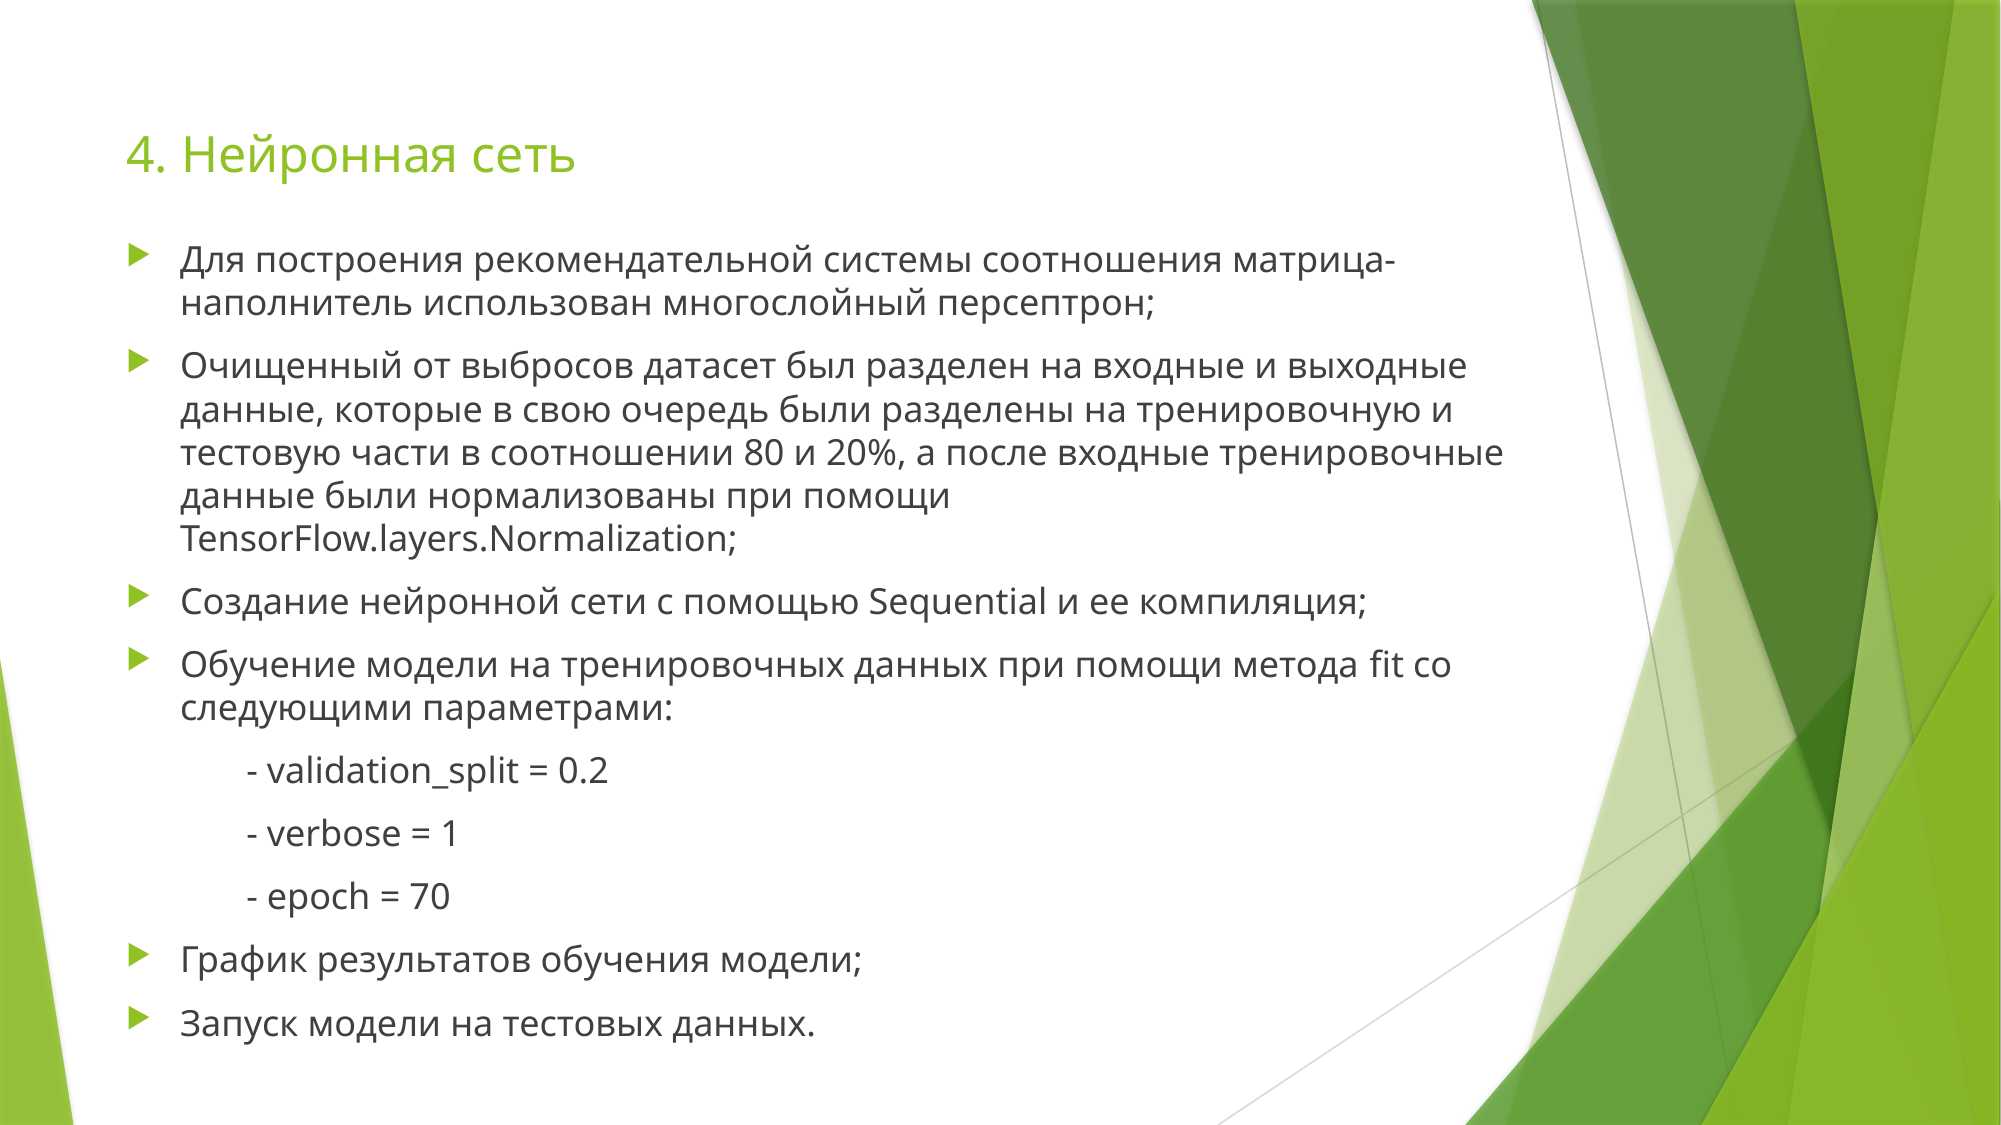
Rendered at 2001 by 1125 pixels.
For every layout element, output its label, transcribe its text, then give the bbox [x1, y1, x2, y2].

title 4. Нейронная сеть [111, 114, 1522, 229]
list Для построения рекомендательной системы соотношения матрица-наполнитель использован многослойный персептрон; Очищенный от выбросов датасет был разделен на входные и выходные данные, которые в свою очередь были разделены на тренировочную и тестовую части в соотношении 80 и 20%, а после входные тренировочные данные были нормализованы при помощи TensorFlow.layers.Normalization; Создание нейронной сети с помощью Sequential и ее компиляция; Обучение модели на тренировочных данных при помощи метода fit со следующими параметрами: - validation_split = 0.2 - verbose = 1 - еpoch = 70 График результатов обучения модели; Запуск модели на тестовых данных. [111, 229, 1522, 1055]
